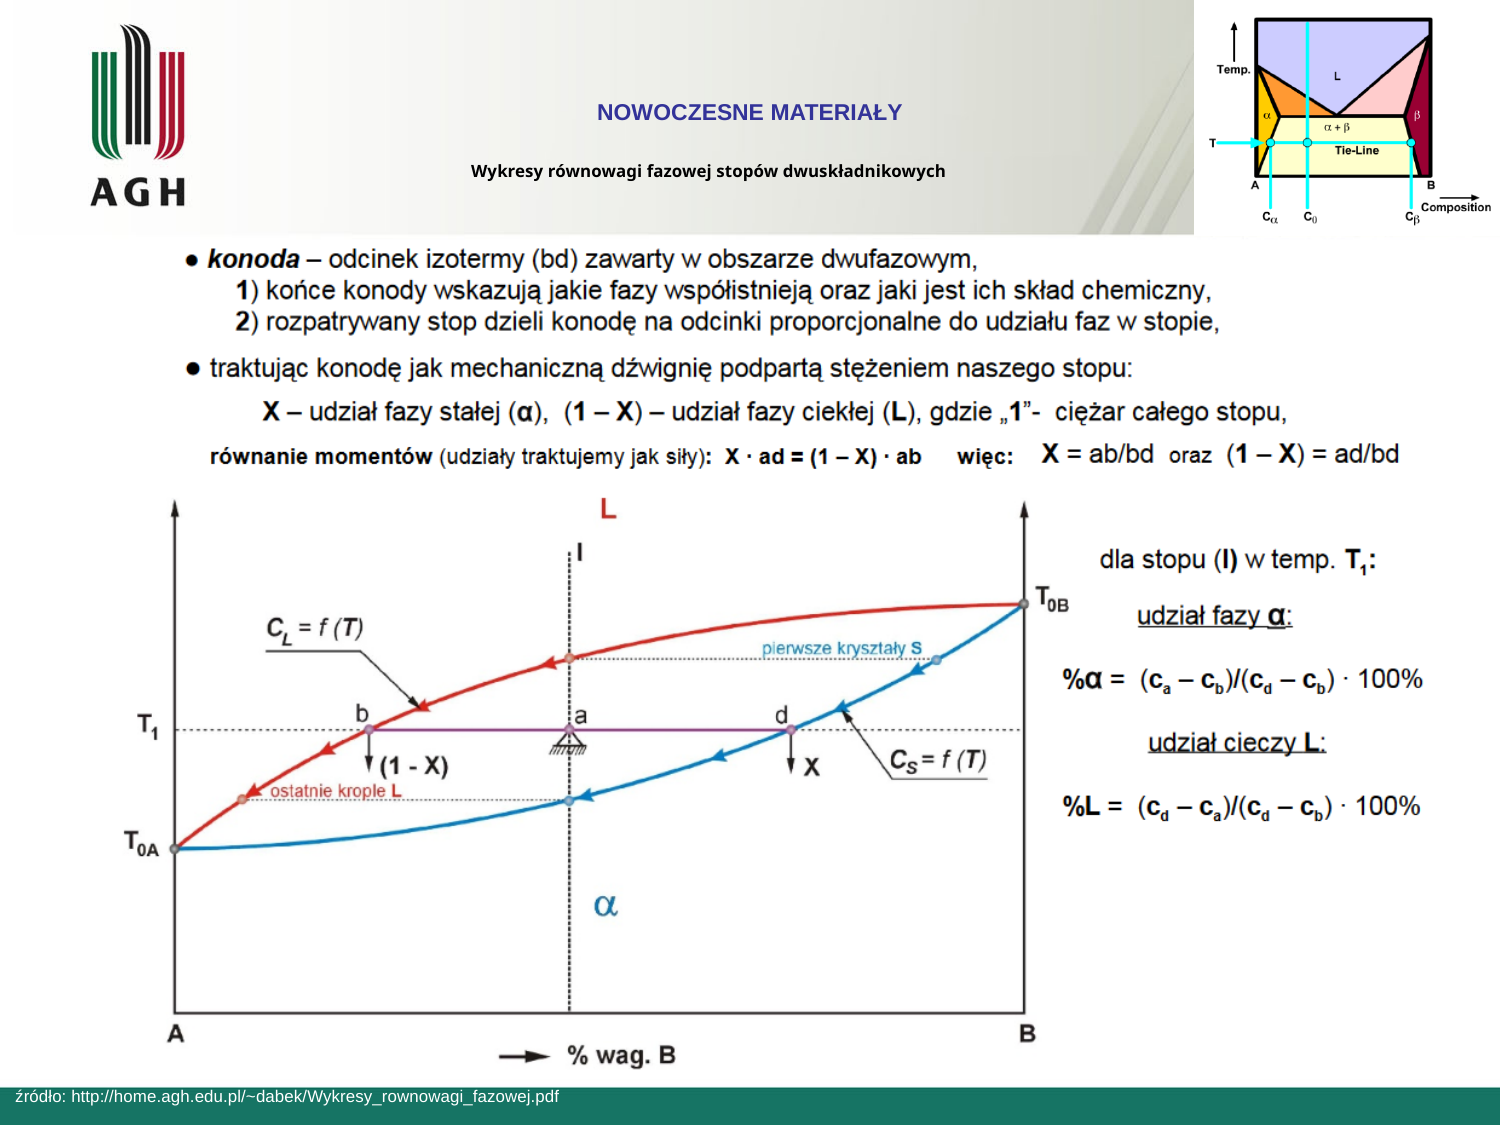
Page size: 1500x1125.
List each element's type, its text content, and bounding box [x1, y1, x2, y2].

text_box źródło: http://home.agh.edu.pl/~dabek/Wykresy_rownowagi_fazowej.pdf [0, 1076, 1046, 1125]
text_box Wykresy równowagi fazowej stopów dwuskładnikowych [218, 148, 1188, 204]
text_box NOWOCZESNE MATERIAŁY [584, 98, 916, 148]
picture [0, 0, 1500, 1125]
